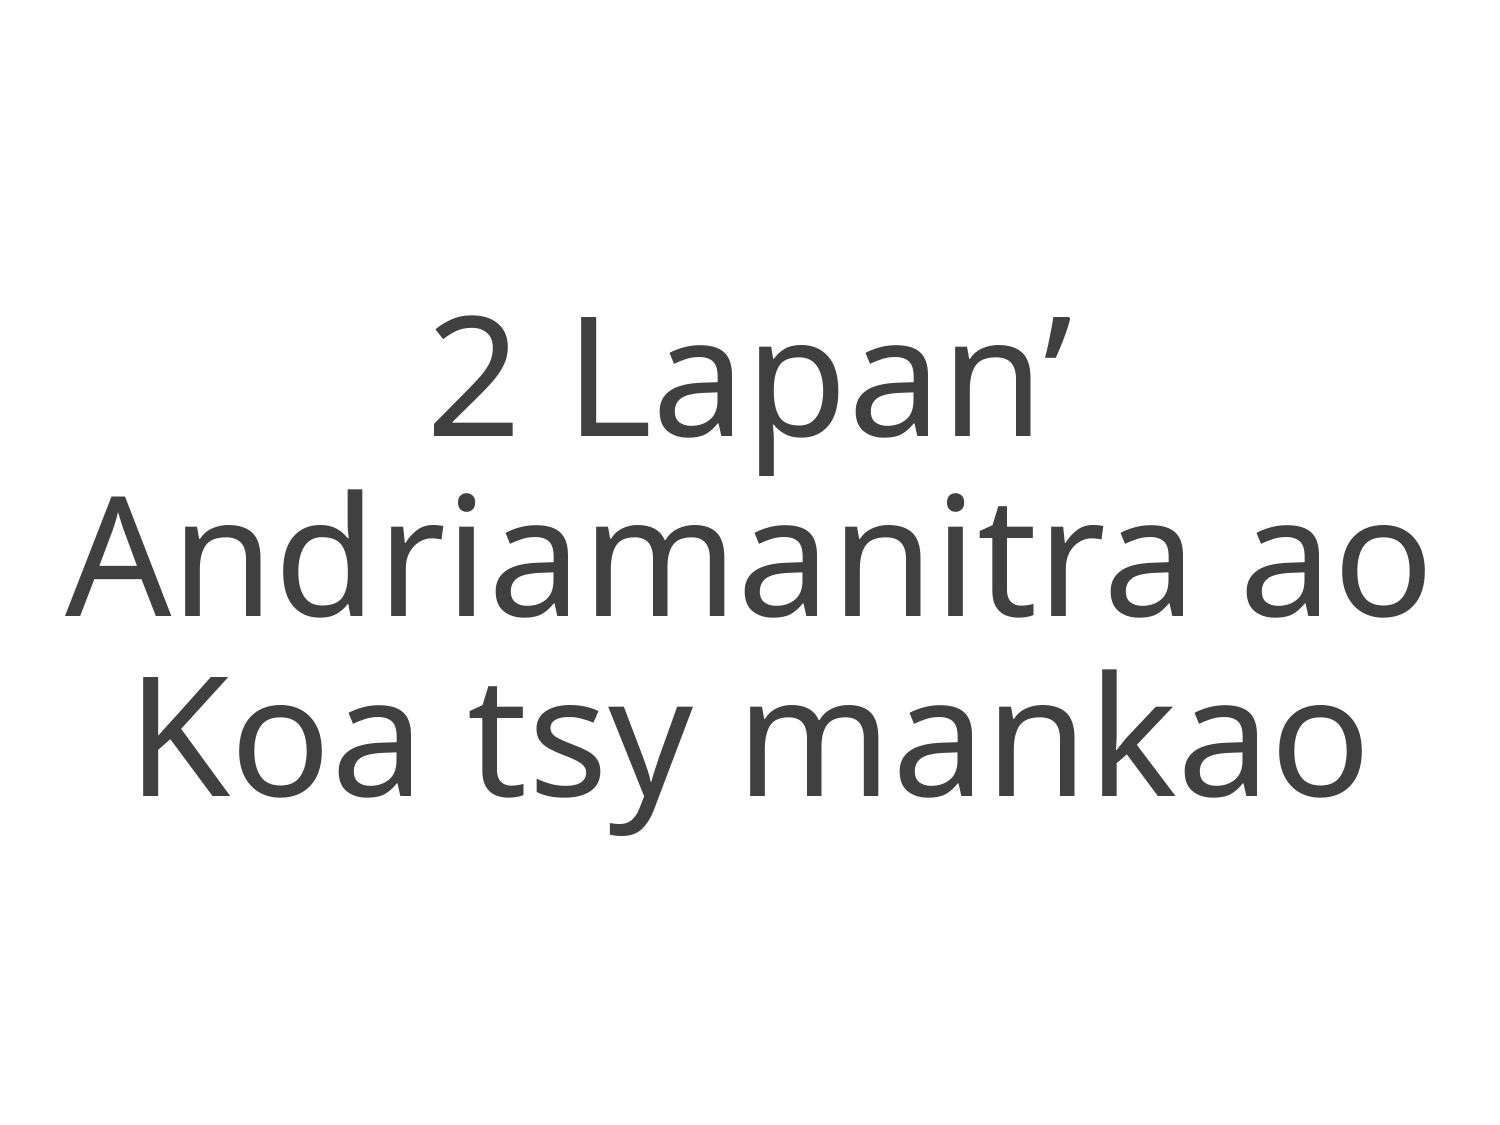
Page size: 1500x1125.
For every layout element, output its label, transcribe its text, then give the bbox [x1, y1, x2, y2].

title 2 Lapan’ Andriamanitra ao Koa tsy mankao [0, 453, 1500, 672]
